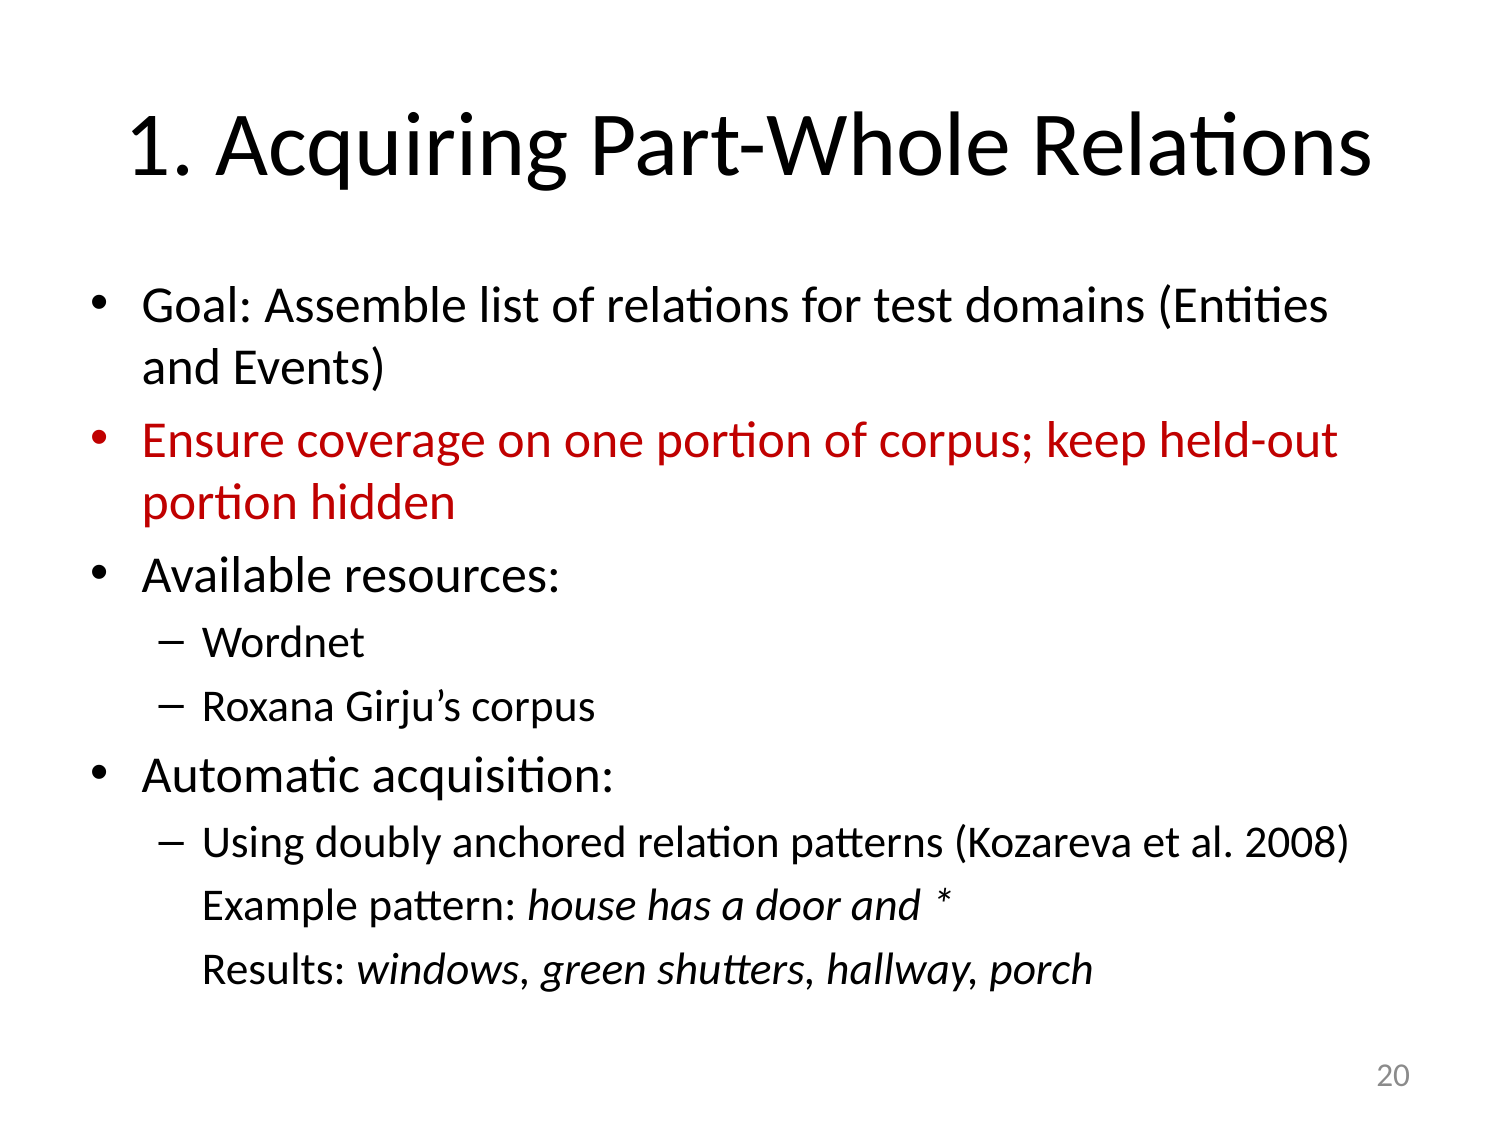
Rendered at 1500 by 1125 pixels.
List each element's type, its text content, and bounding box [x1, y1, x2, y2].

title 1. Acquiring Part-Whole Relations [75, 45, 1425, 233]
slide_number 20 [1074, 1042, 1425, 1103]
list Goal: Assemble list of relations for test domains (Entities and Events) Ensure coverage on one portion of corpus; keep held-out portion hidden Available resources: Wordnet Roxana Girju’s corpus Automatic acquisition: Using doubly anchored relation patterns (Kozareva et al. 2008) Example pattern: house has a door and * Results: windows, green shutters, hallway, porch [75, 262, 1425, 1005]
